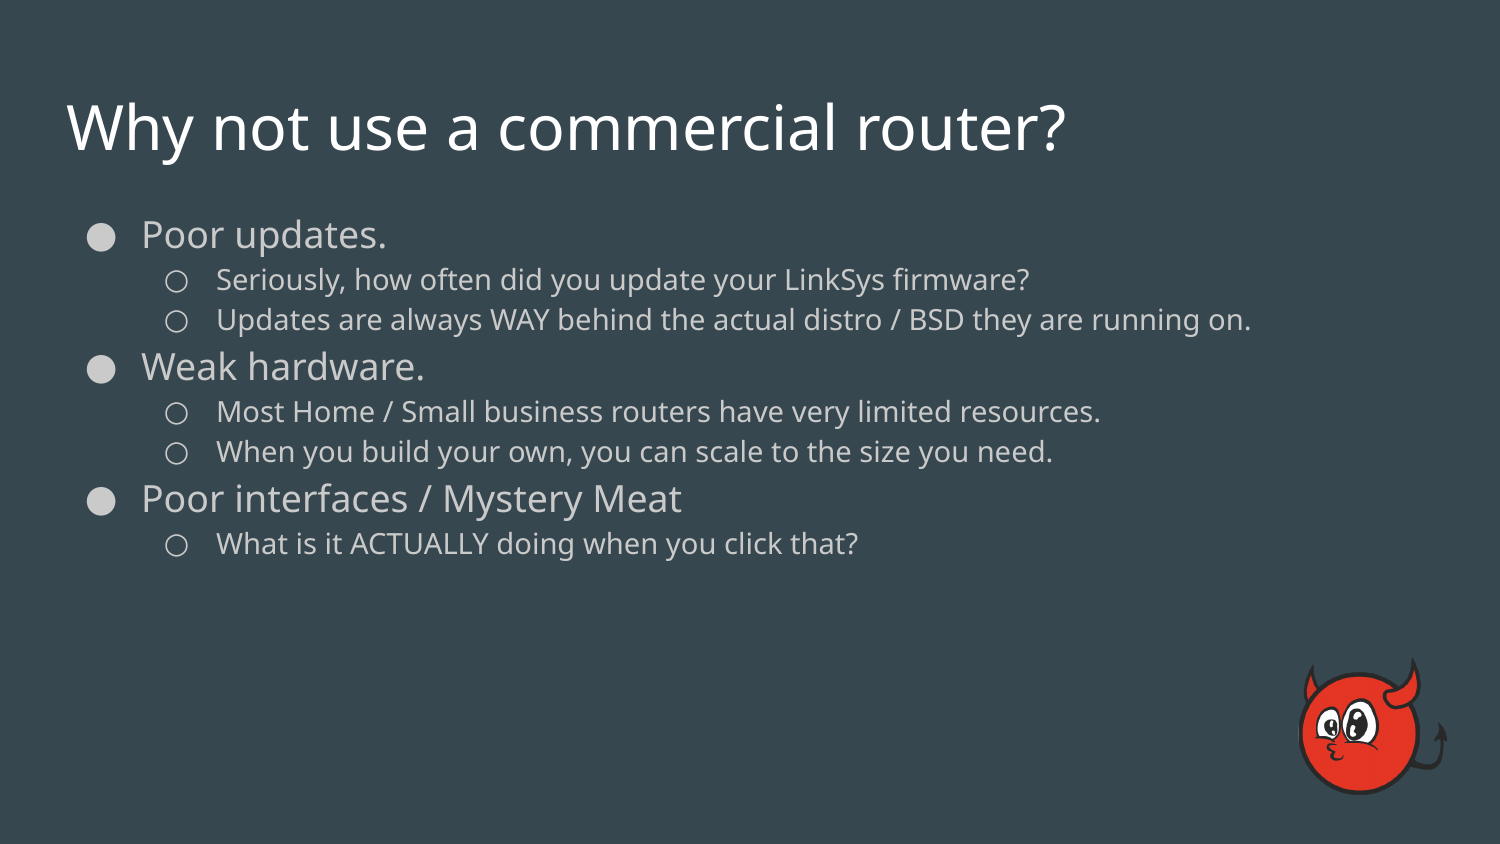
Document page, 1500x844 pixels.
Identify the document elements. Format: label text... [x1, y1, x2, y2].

title Why not use a commercial router? [51, 72, 1449, 167]
picture [1295, 750, 1449, 805]
list Poor updates. Seriously, how often did you update your LinkSys firmware? Updates are always WAY behind the actual distro / BSD they are running on. Weak hardware. Most Home / Small business routers have very limited resources. When you build your own, you can scale to the size you need. Poor interfaces / Mystery Meat What is it ACTUALLY doing when you click that? [51, 189, 1449, 750]
